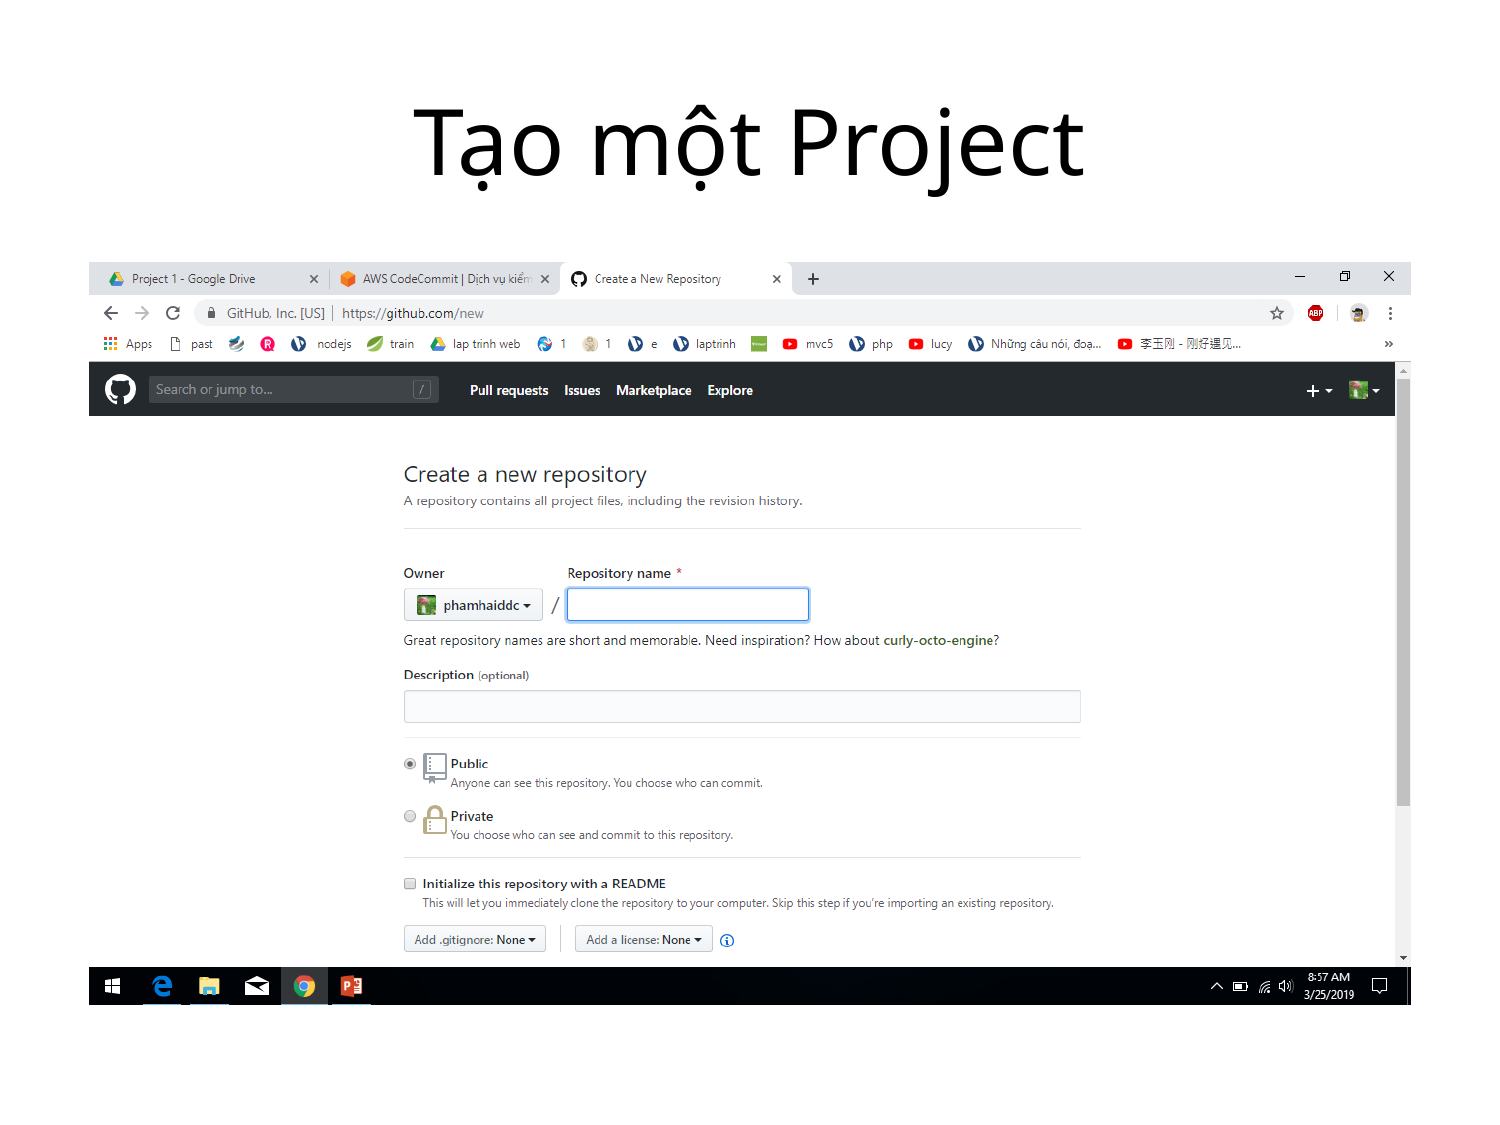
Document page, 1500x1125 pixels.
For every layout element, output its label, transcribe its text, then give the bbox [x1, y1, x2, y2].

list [89, 262, 1411, 1006]
title Tạo một Project [75, 45, 1425, 233]
